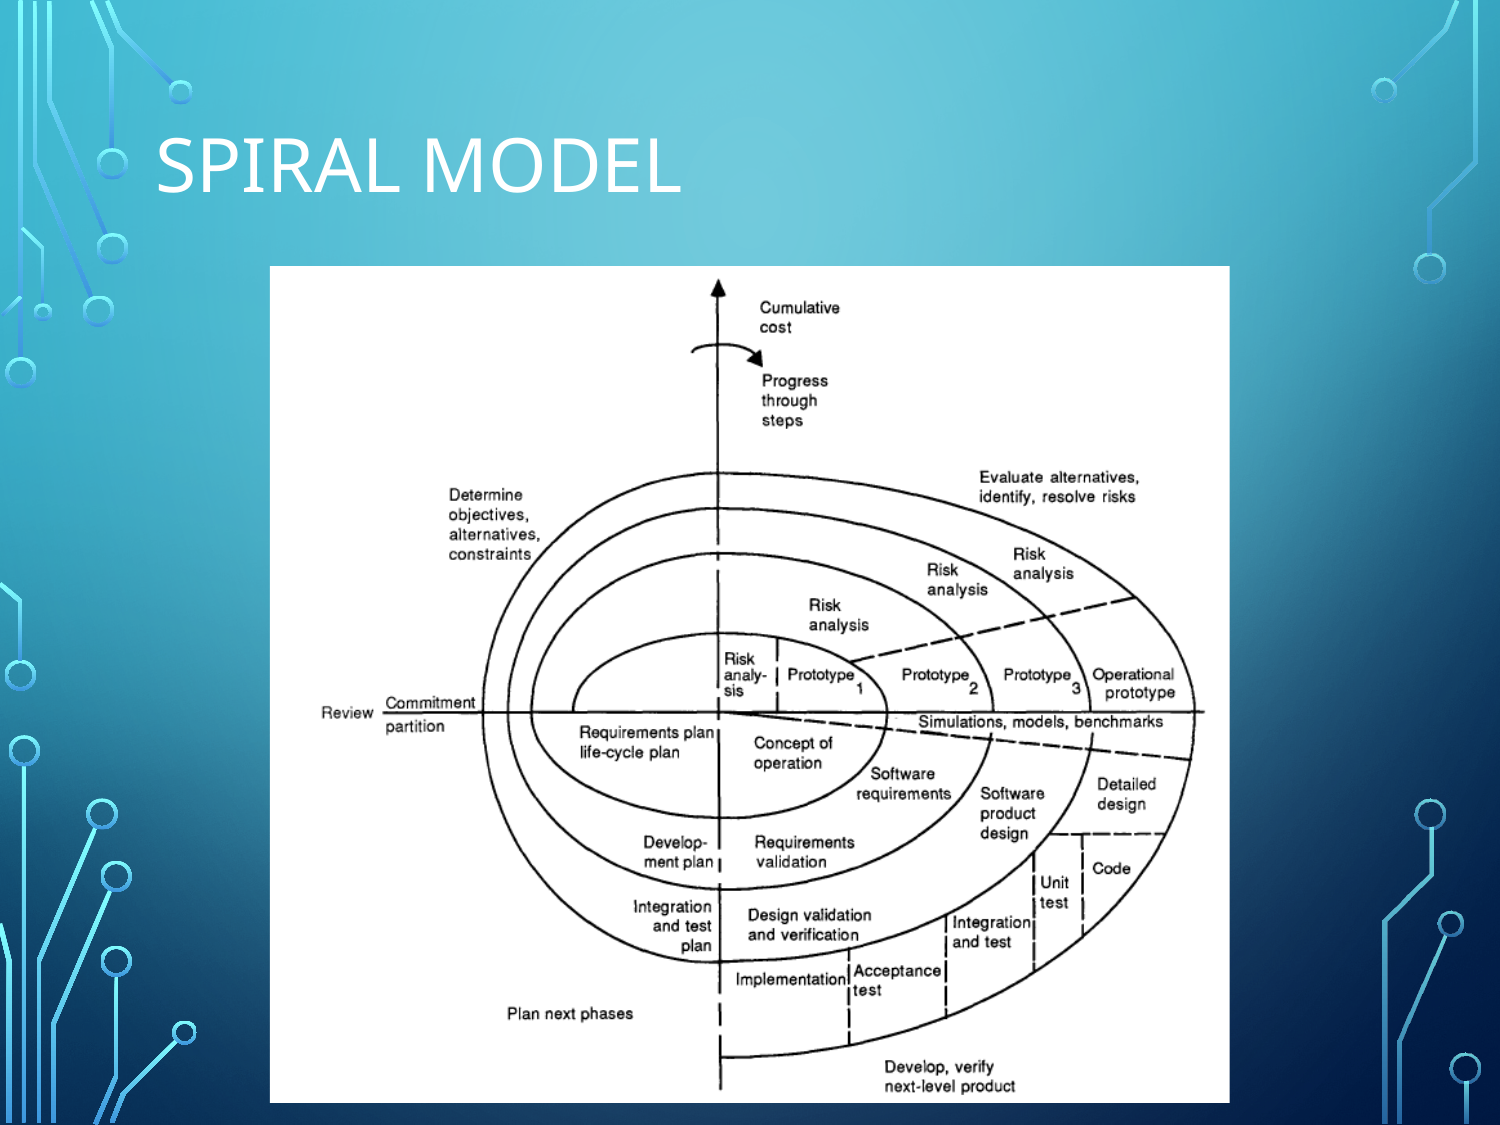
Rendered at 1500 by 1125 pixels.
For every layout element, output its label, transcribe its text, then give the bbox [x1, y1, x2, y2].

picture [269, 266, 1230, 1103]
title Spiral model [140, 47, 1360, 290]
